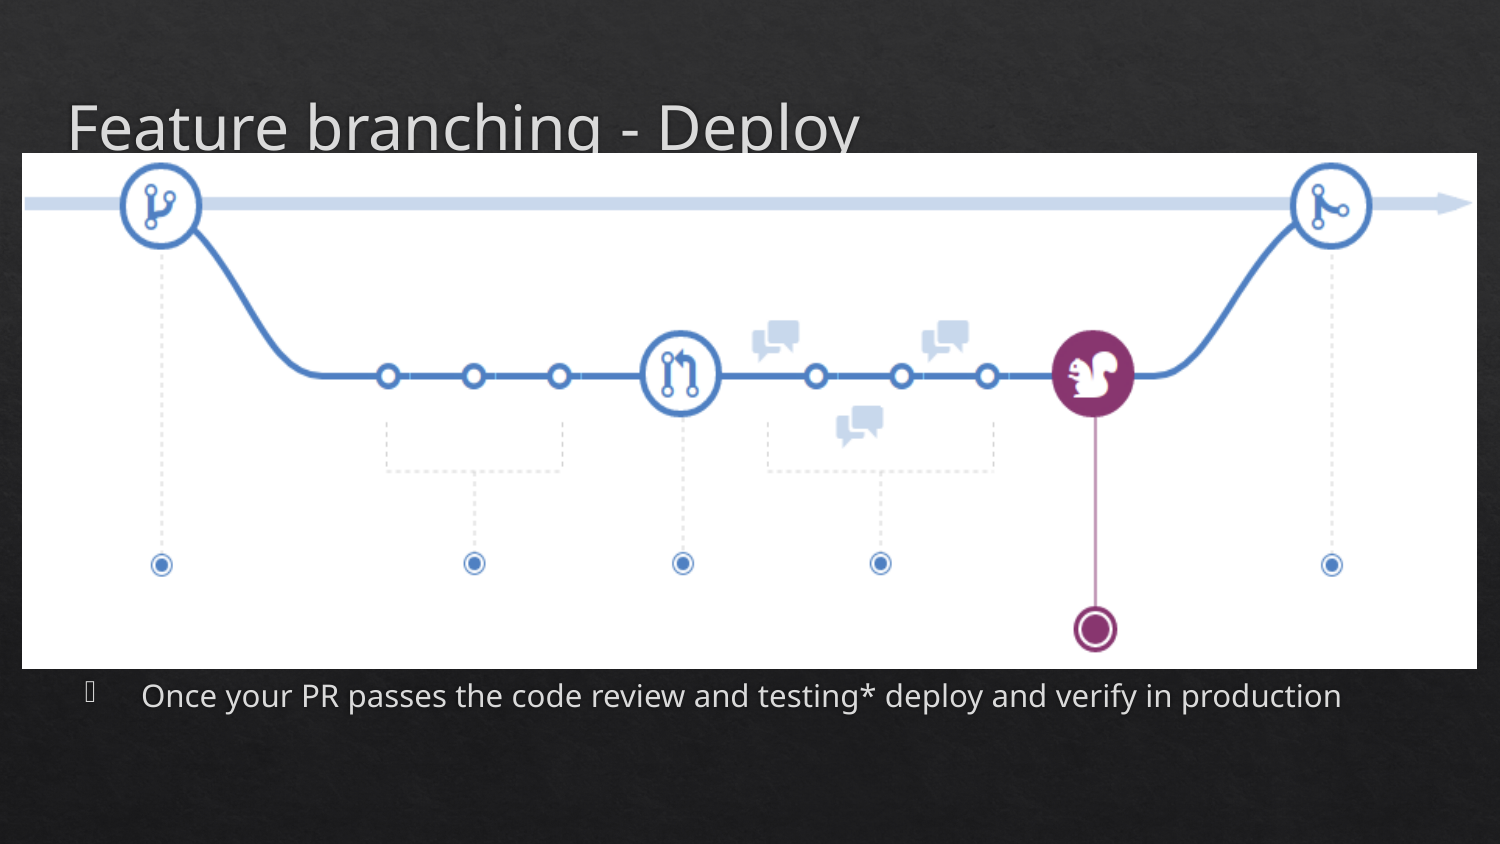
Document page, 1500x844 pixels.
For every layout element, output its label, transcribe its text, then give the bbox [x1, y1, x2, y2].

list Once your PR passes the code review and testing* deploy and verify in production [51, 681, 1449, 811]
title Feature branching - Deploy [51, 72, 1449, 149]
picture [22, 153, 1478, 669]
